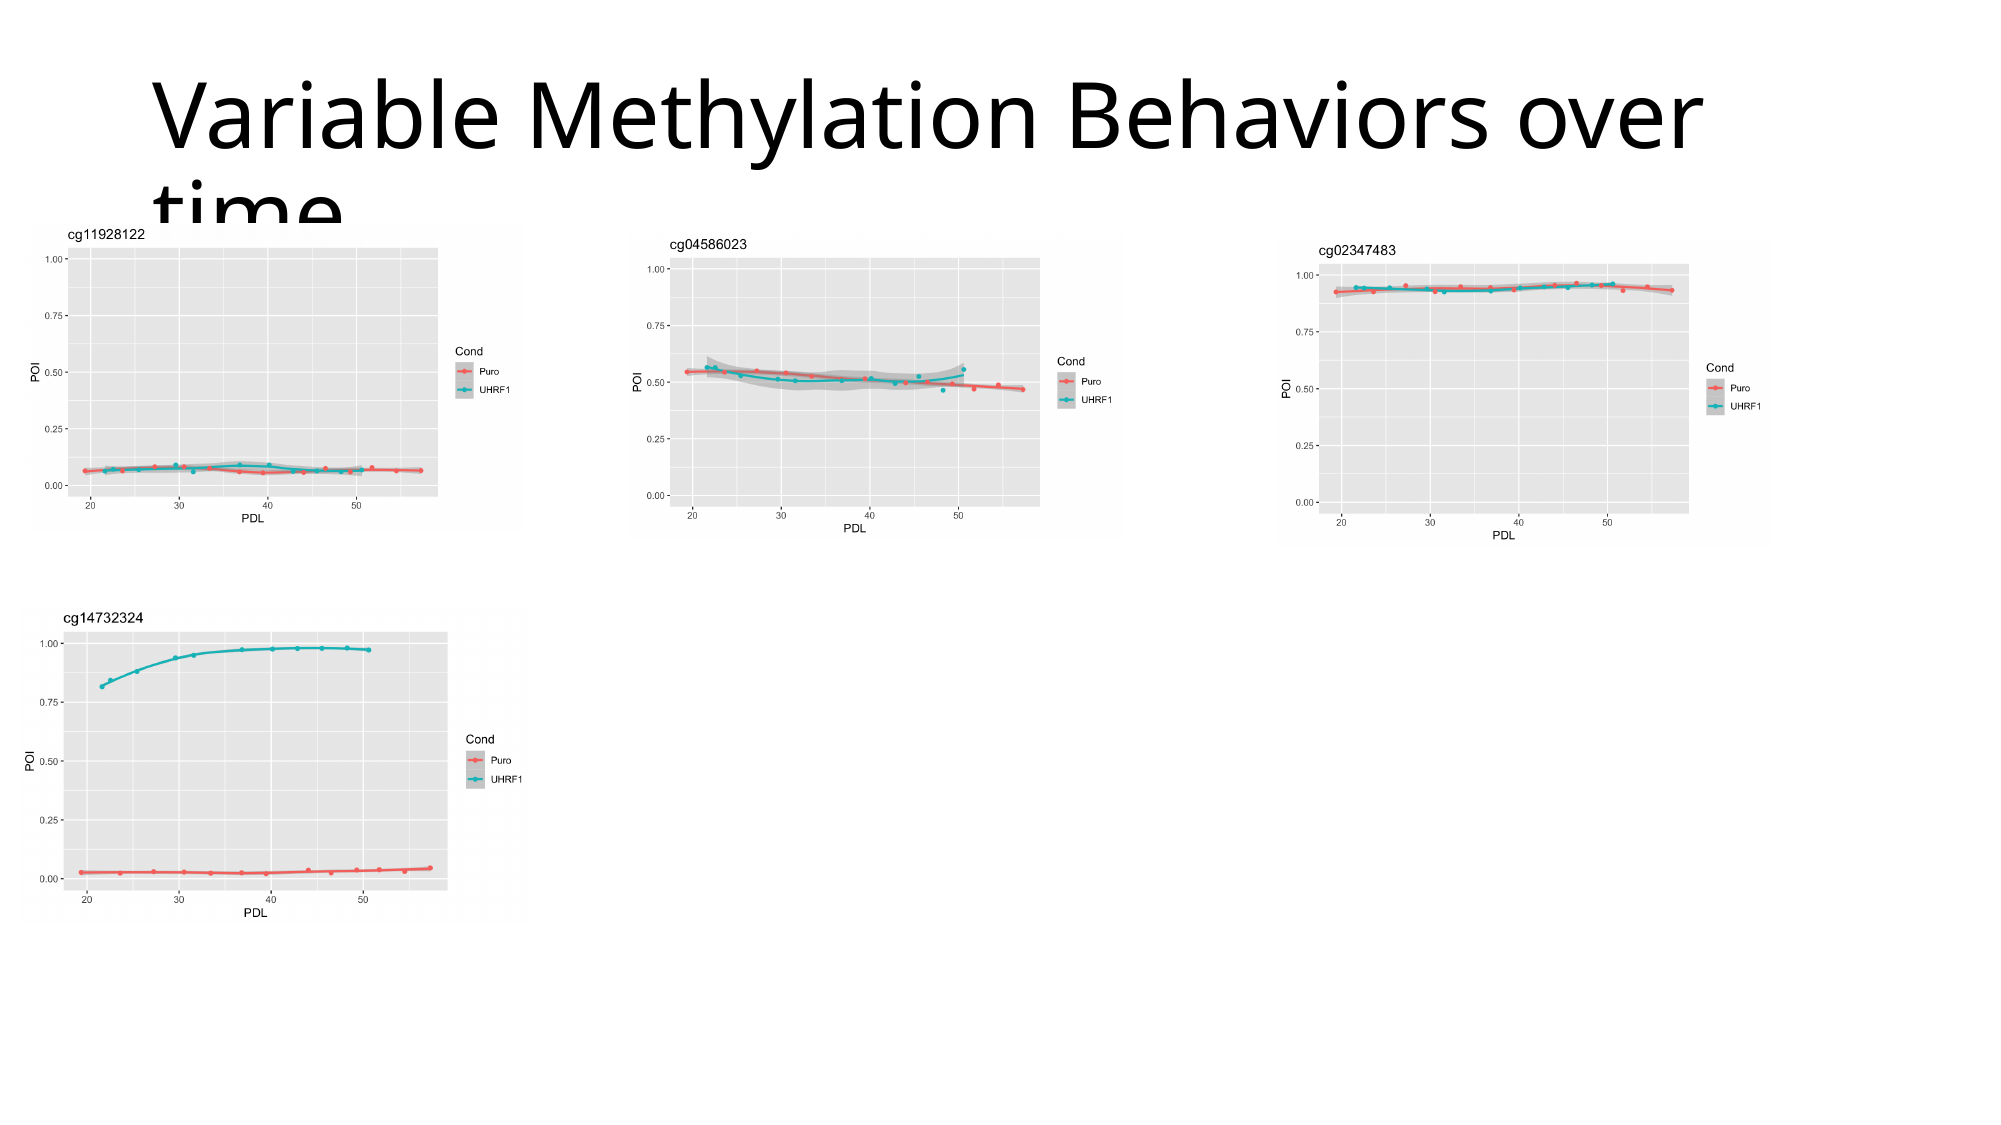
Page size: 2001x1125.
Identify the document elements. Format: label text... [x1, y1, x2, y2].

picture [627, 233, 1124, 541]
picture [1276, 239, 1773, 547]
picture [25, 223, 522, 530]
title Variable Methylation Behaviors over time. [137, 59, 1863, 278]
picture [18, 606, 535, 925]
